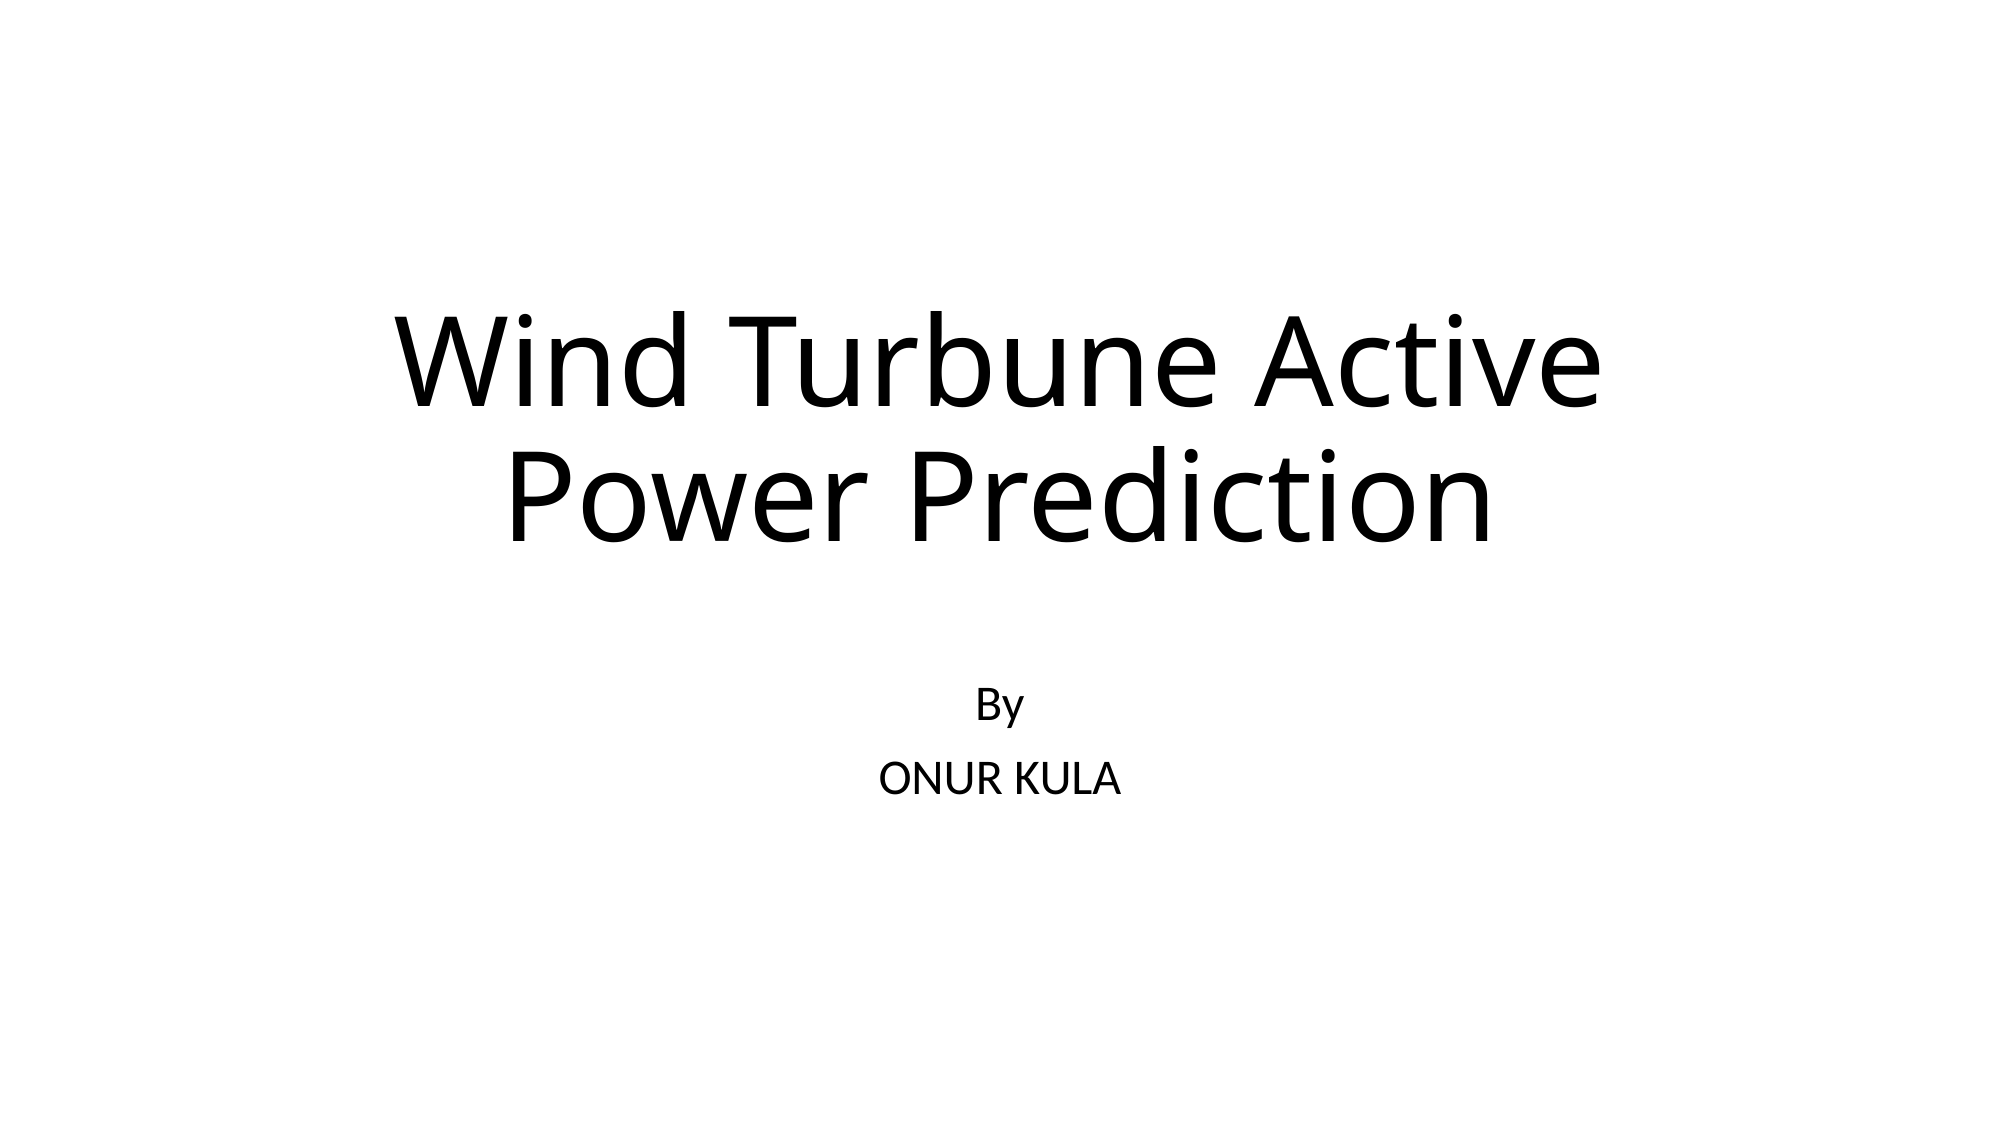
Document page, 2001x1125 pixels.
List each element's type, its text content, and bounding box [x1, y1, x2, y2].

subtitle By ONUR KULA [249, 669, 1750, 941]
title Wind Turbune Active Power Prediction [249, 184, 1750, 576]
